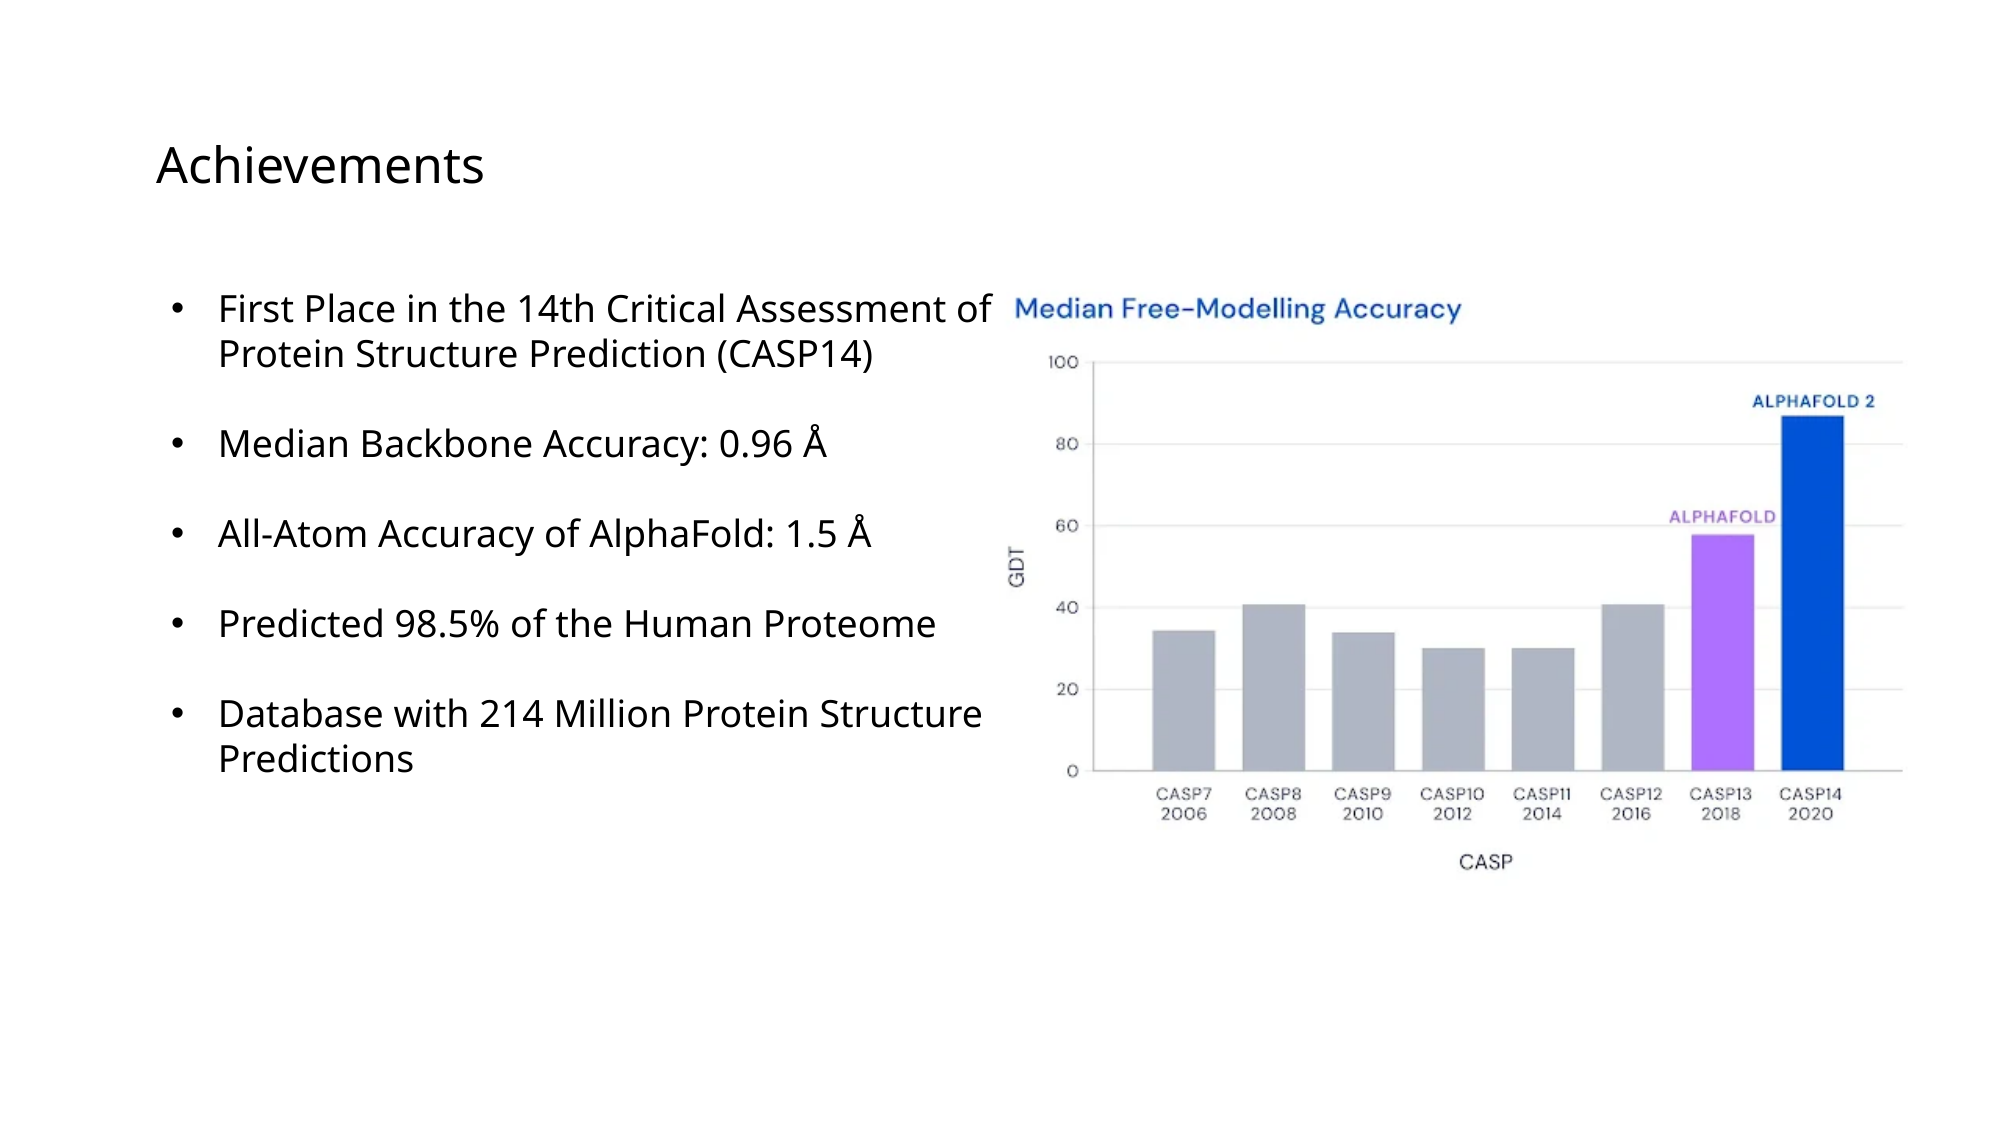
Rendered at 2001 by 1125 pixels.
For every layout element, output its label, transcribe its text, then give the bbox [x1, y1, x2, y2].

text_box Achievements [141, 126, 908, 202]
picture [999, 280, 1965, 887]
text_box First Place in the 14th Critical Assessment of Protein Structure Prediction (CASP14) Median Backbone Accuracy: 0.96 Å All-Atom Accuracy of AlphaFold: 1.5 Å Predicted 98.5% of the Human Proteome Database with 214 Million Protein Structure Predictions [156, 232, 1062, 833]
